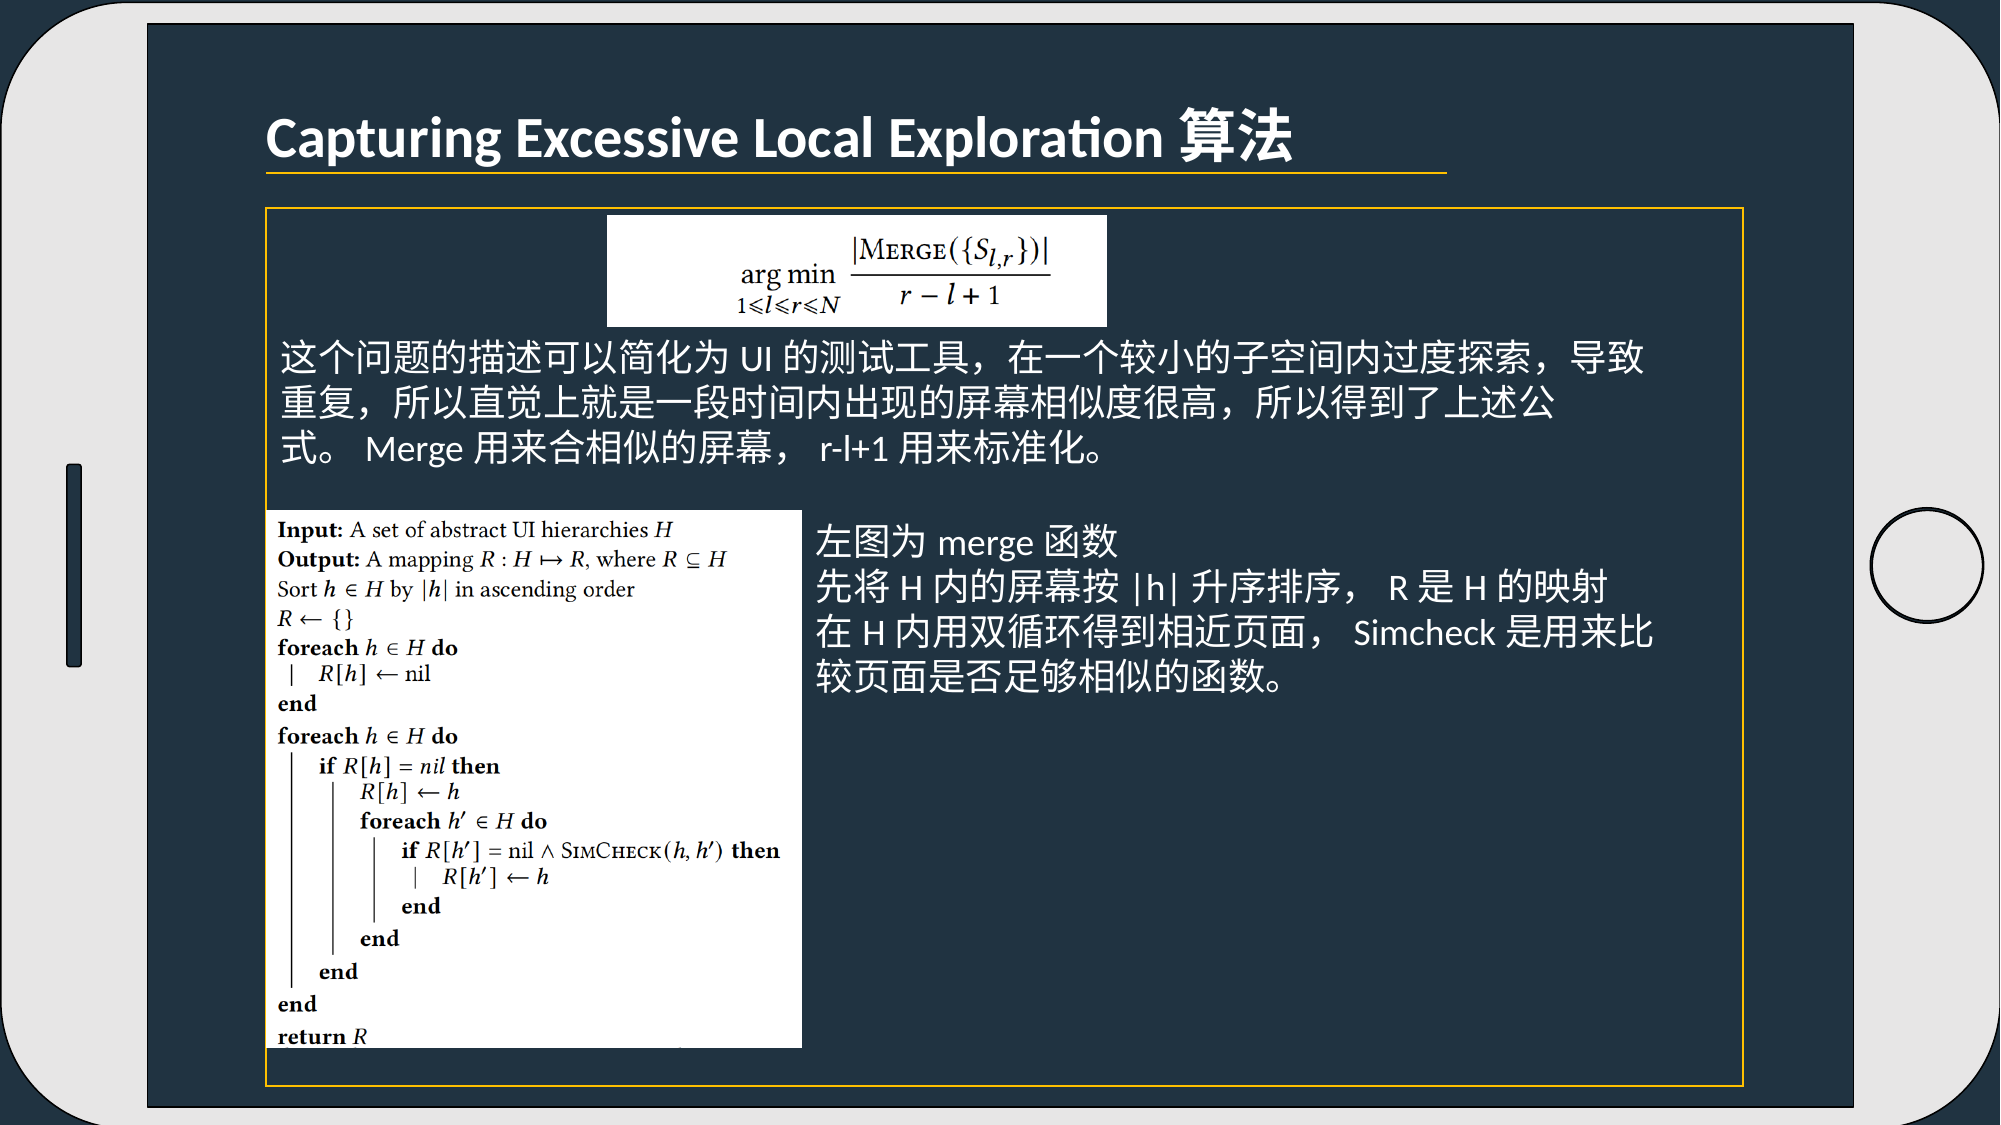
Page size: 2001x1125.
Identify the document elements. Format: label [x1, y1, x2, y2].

text_box [0, 2, 2000, 1125]
picture [266, 510, 802, 1048]
picture [607, 215, 1107, 327]
